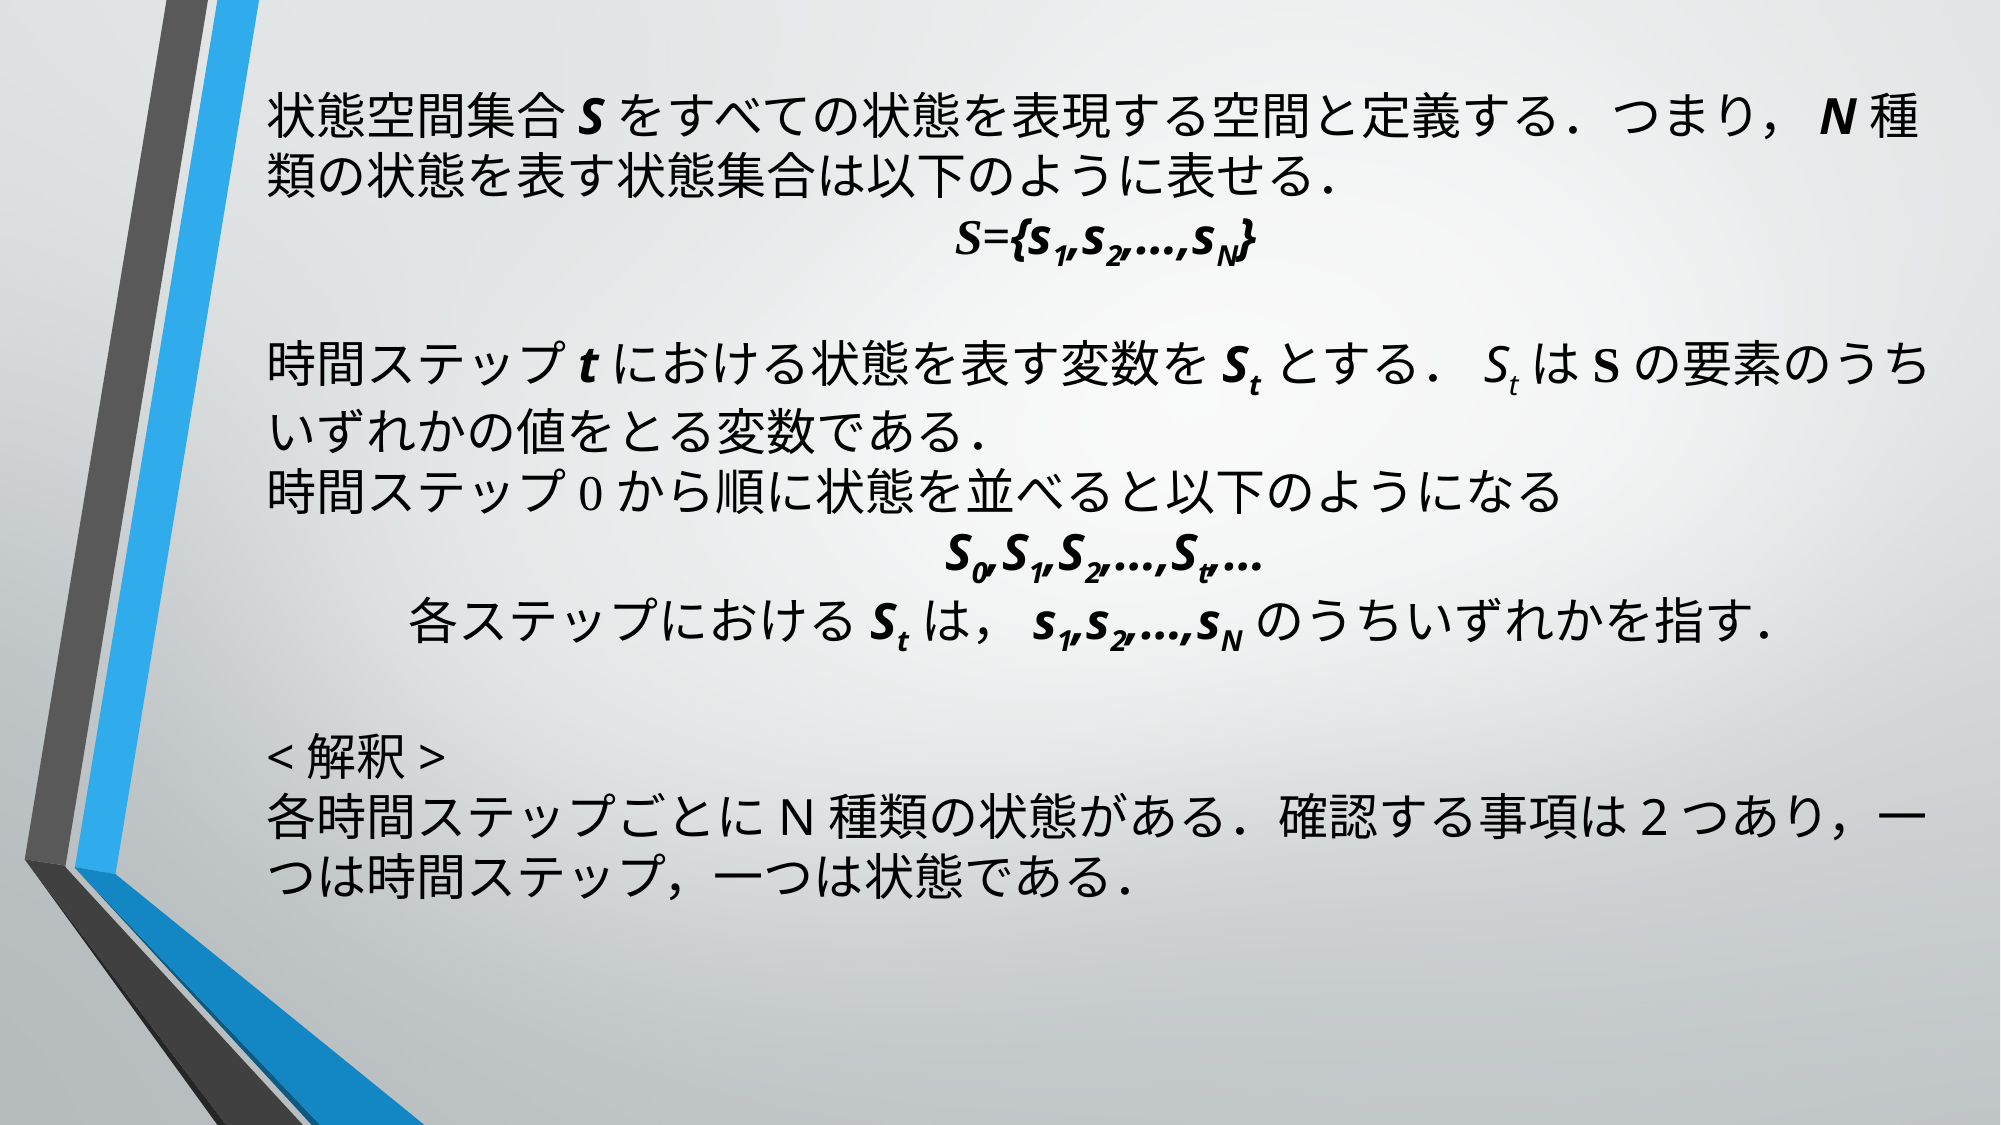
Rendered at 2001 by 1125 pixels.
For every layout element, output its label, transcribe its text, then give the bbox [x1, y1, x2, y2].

text_box 状態空間集合Sをすべての状態を表現する空間と定義する．つまり，N種類の状態を表す状態集合は以下のように表せる． S={s1,s2,…,sN} 時間ステップtにおける状態を表す変数をStとする．StはSの要素のうちいずれかの値をとる変数である． 時間ステップ0から順に状態を並べると以下のようになる S0,S1,S2,…,St,… 各ステップにおけるStは，s1,s2,…,sNのうちいずれかを指す． <解釈> 各時間ステップごとにN種類の状態がある．確認する事項は2つあり，一つは時間ステップ，一つは状態である． [251, 76, 1960, 1018]
